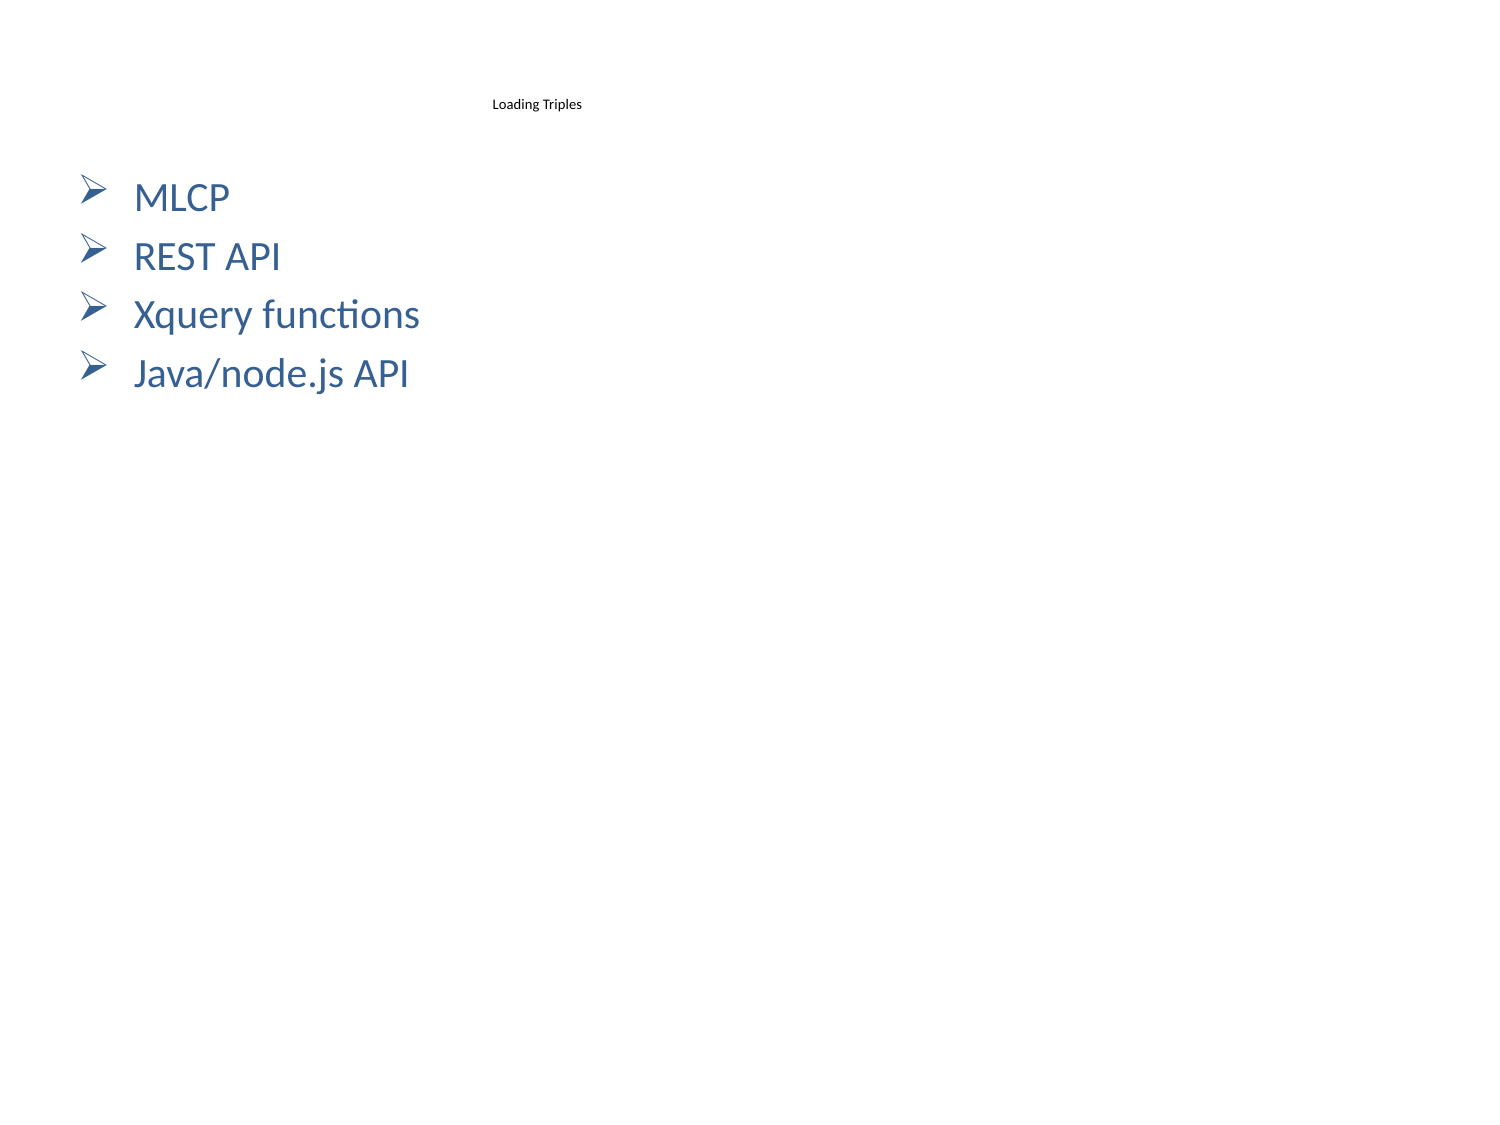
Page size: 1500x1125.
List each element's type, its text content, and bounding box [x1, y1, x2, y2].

list MLCP REST API Xquery functions Java/node.js API [62, 162, 1413, 905]
title Loading Triples [62, 50, 1013, 162]
